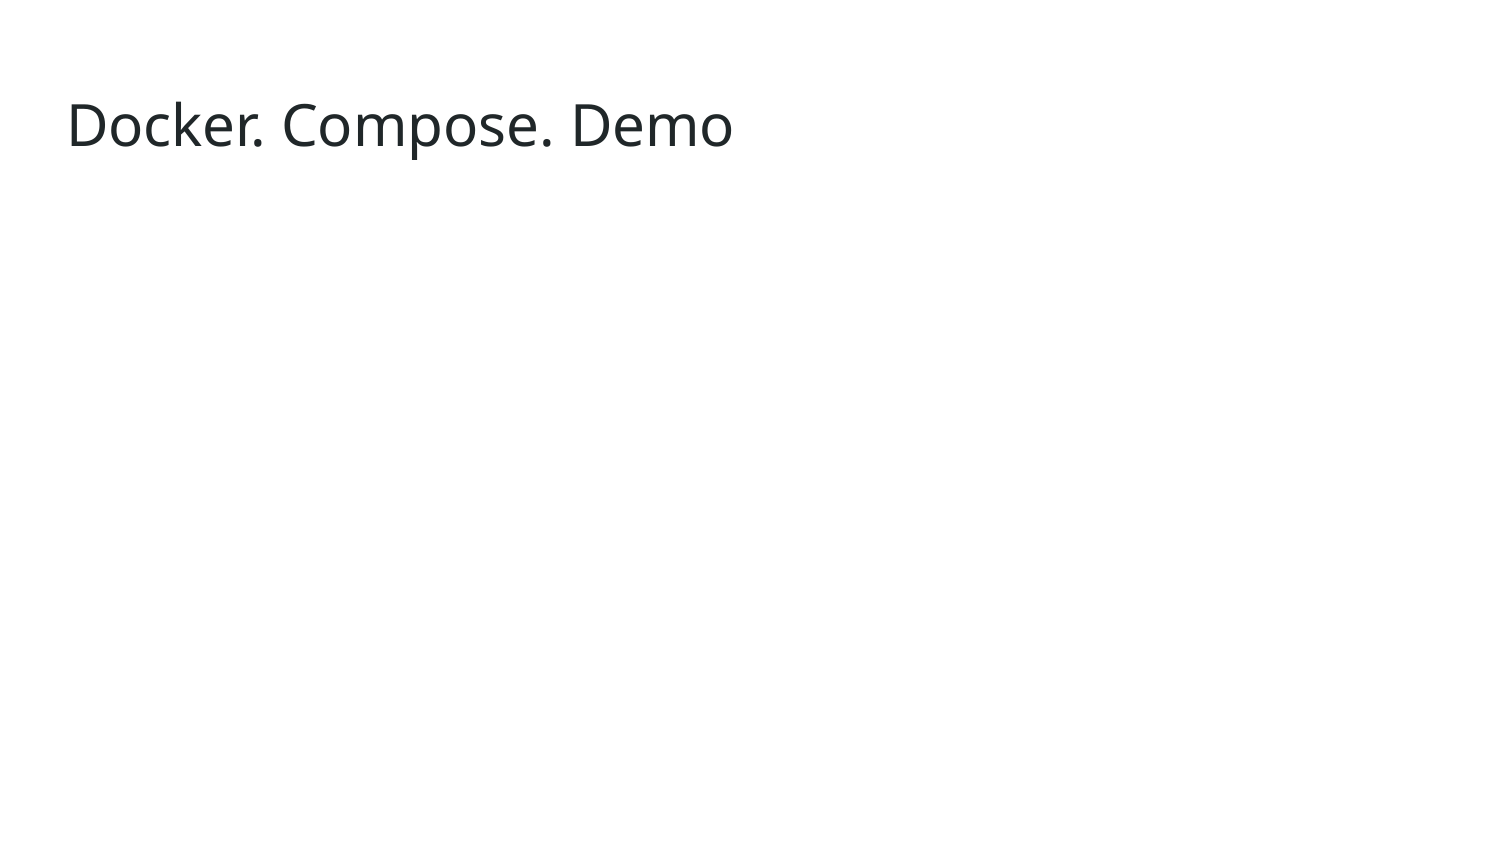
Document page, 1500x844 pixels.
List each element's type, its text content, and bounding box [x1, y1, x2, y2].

title Docker. Compose. Demo [51, 72, 1449, 167]
